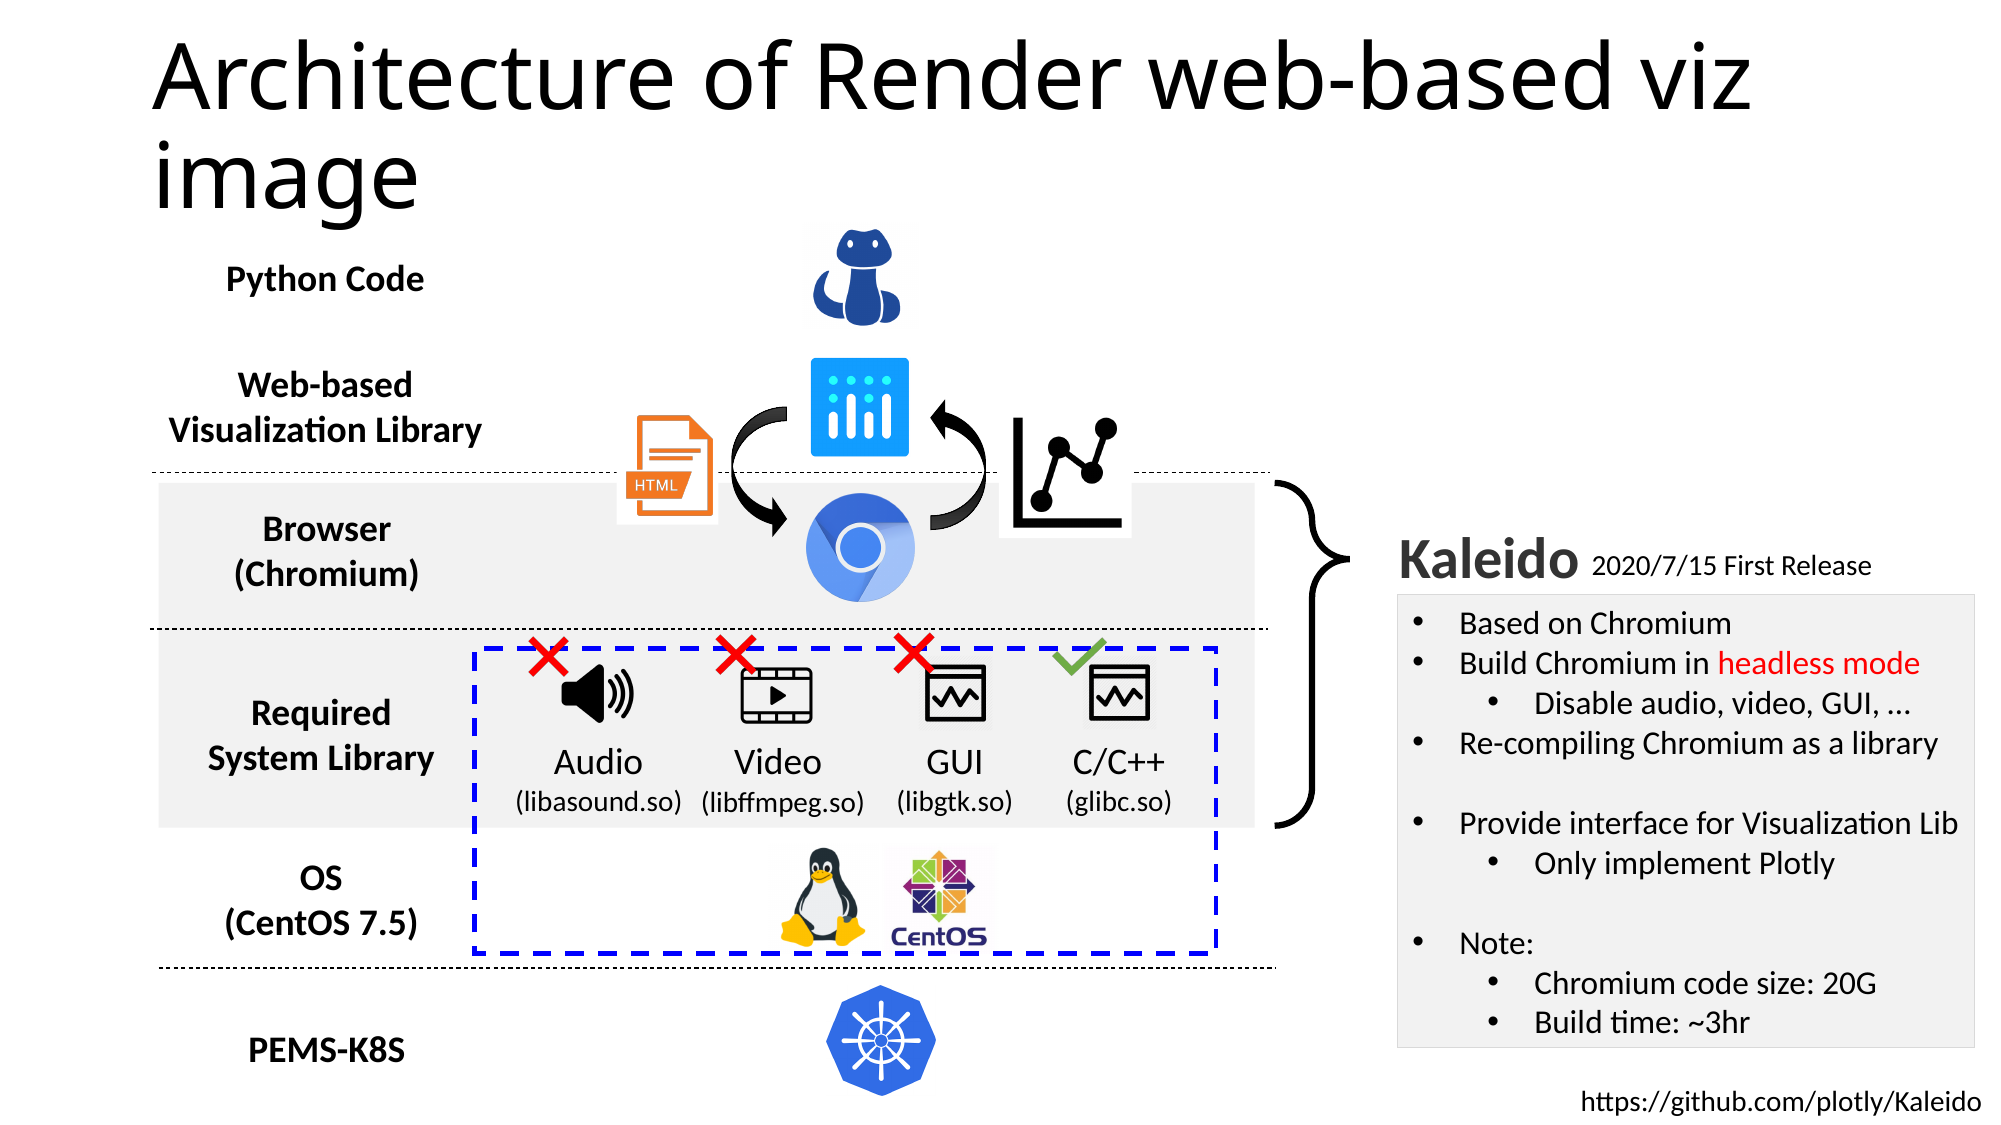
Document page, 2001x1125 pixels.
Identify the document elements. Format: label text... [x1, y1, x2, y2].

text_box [208, 843, 999, 954]
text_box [616, 407, 787, 538]
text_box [930, 397, 1142, 548]
text_box [158, 630, 521, 829]
text_box [473, 647, 1217, 954]
text_box https://github.com/plotly/Kaleido [1565, 1074, 1998, 1125]
text_box [158, 482, 1256, 628]
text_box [232, 985, 936, 1096]
text_box Based on Chromium Build Chromium in headless mode Disable audio, video, GUI, … Re-compiling Chromium as a library Provide interface for Visualization Lib Only implement Plotly Note: Chromium code size: 20G Build time: ~3hr [1397, 594, 1975, 1048]
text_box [217, 493, 915, 603]
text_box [152, 352, 911, 459]
text_box [1108, 630, 1256, 829]
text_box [210, 222, 919, 329]
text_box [191, 638, 1189, 827]
text_box 2020/7/15 First Release [1596, 538, 1888, 589]
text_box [521, 625, 1108, 685]
title Architecture of Render web-based viz image [137, 59, 1863, 199]
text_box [1274, 482, 1596, 826]
